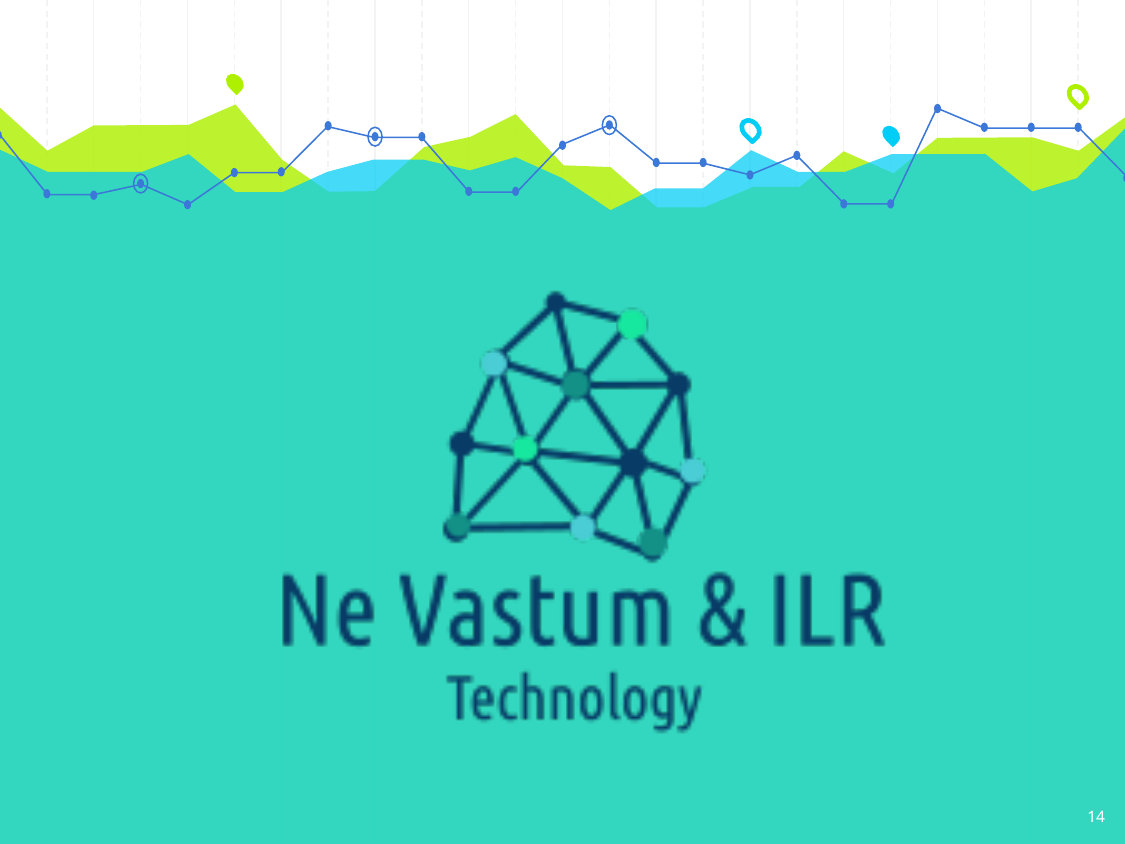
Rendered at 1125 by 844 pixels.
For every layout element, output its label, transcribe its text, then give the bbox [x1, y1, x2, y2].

slide_number 14 [1052, 791, 1121, 844]
picture [251, 176, 920, 844]
